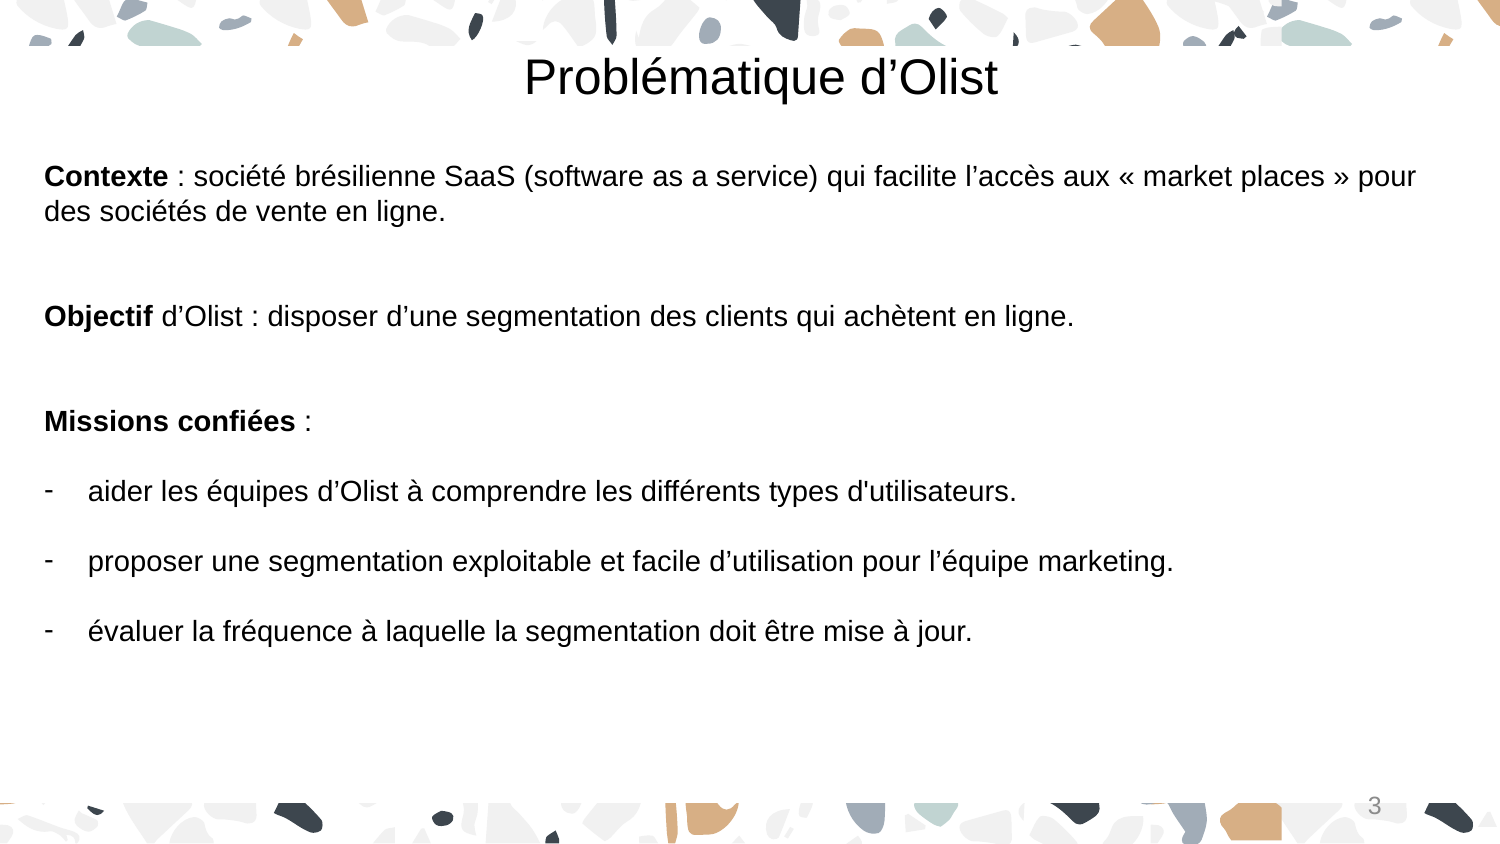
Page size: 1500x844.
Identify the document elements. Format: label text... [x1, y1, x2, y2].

text_box Problématique d’Olist [123, 33, 1399, 117]
text_box Contexte : société brésilienne SaaS (software as a service) qui facilite l’accès aux « market places » pour des sociétés de vente en ligne. Objectif d’Olist : disposer d’une segmentation des clients qui achètent en ligne. Missions confiées : aider les équipes d’Olist à comprendre les différents types d'utilisateurs. proposer une segmentation exploitable et facile d’utilisation pour l’équipe marketing. évaluer la fréquence à laquelle la segmentation doit être mise à jour. [29, 150, 1483, 690]
slide_number 3 [1059, 782, 1397, 828]
